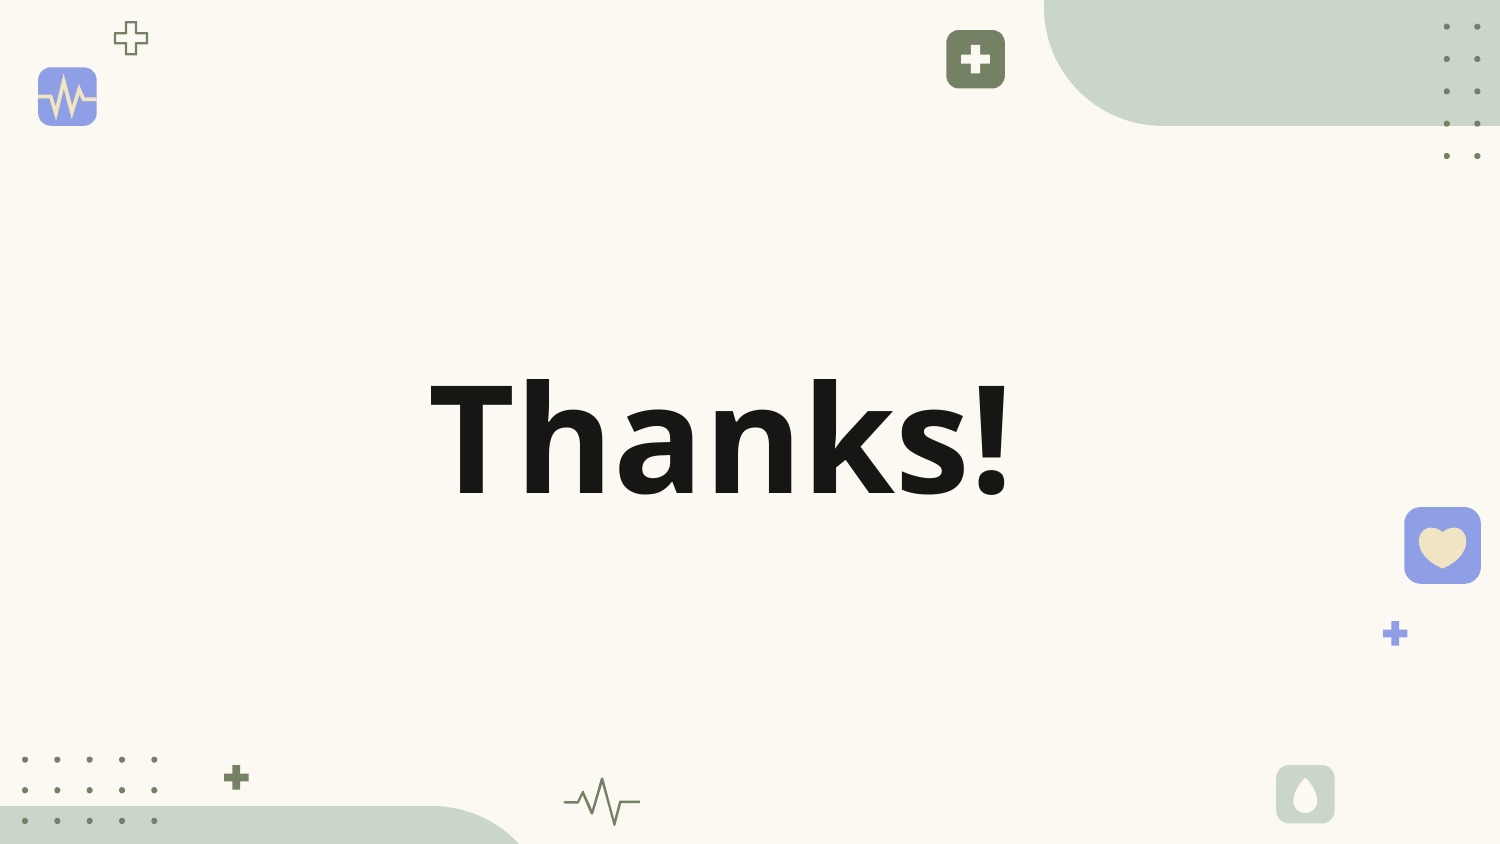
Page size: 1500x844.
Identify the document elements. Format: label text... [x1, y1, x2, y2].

text_box Thanks! [276, 227, 1166, 539]
